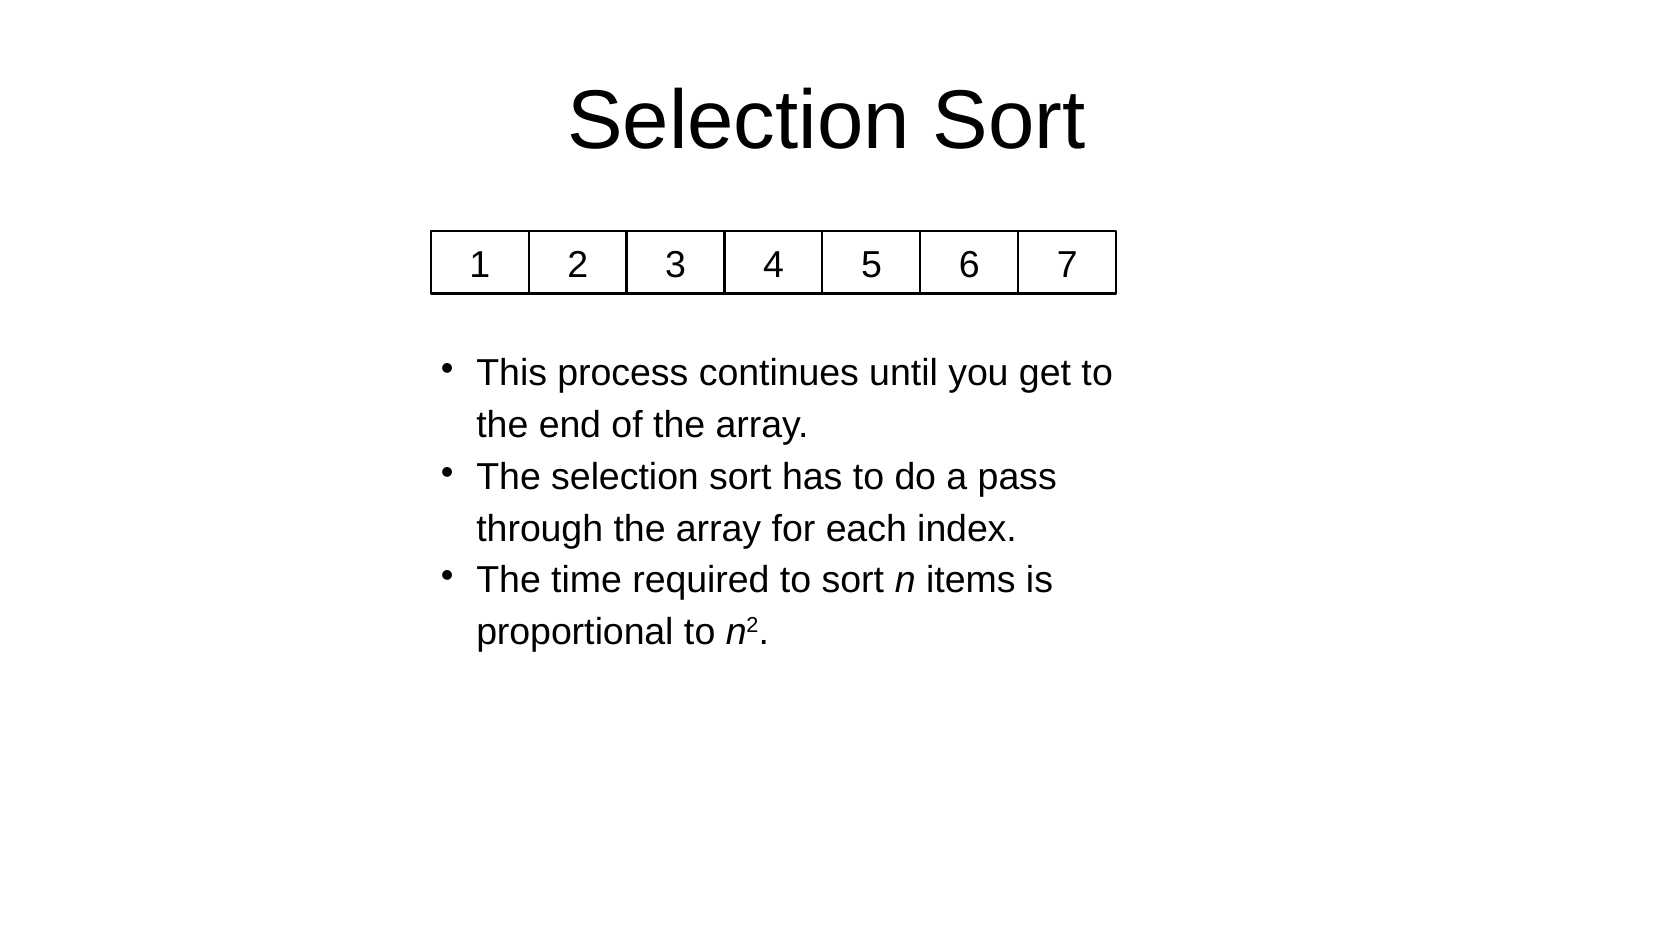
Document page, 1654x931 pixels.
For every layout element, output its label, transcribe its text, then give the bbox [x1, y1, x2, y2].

text_box Selection Sort [82, 37, 1571, 193]
text_box 5 [822, 231, 920, 294]
text_box 1 [430, 231, 528, 294]
text_box 2 [528, 231, 626, 294]
text_box 3 [626, 231, 724, 294]
text_box This process continues until you get to the end of the array. The selection sort has to do a pass through the array for each index. The time required to sort n items is proportional to n2. [426, 334, 1166, 639]
text_box 7 [1018, 231, 1117, 294]
text_box 4 [724, 231, 822, 294]
text_box 6 [920, 231, 1018, 294]
